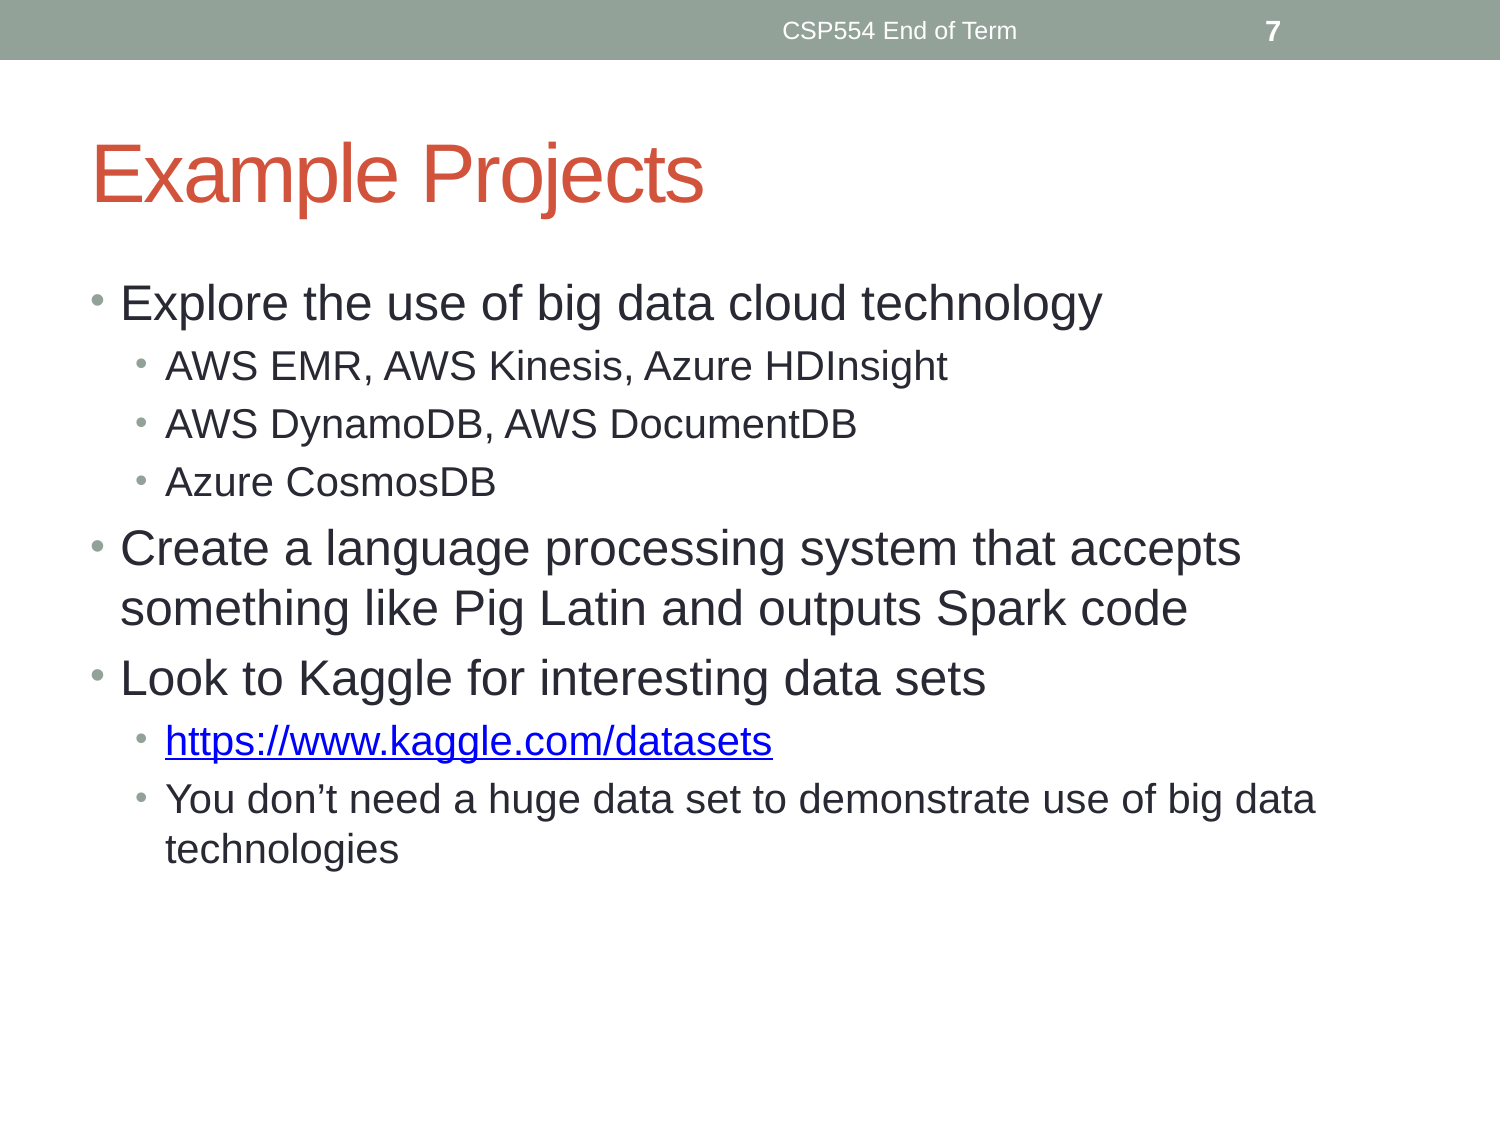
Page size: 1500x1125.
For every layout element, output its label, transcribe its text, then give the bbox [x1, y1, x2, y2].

slide_number 7 [1250, 3, 1425, 57]
footer CSP554 End of Term [562, 3, 1238, 57]
list Explore the use of big data cloud technology AWS EMR, AWS Kinesis, Azure HDInsight AWS DynamoDB, AWS DocumentDB Azure CosmosDB Create a language processing system that accepts something like Pig Latin and outputs Spark code Look to Kaggle for interesting data sets https://www.kaggle.com/datasets You don’t need a huge data set to demonstrate use of big data technologies [75, 262, 1425, 1063]
title Example Projects [75, 87, 1425, 250]
